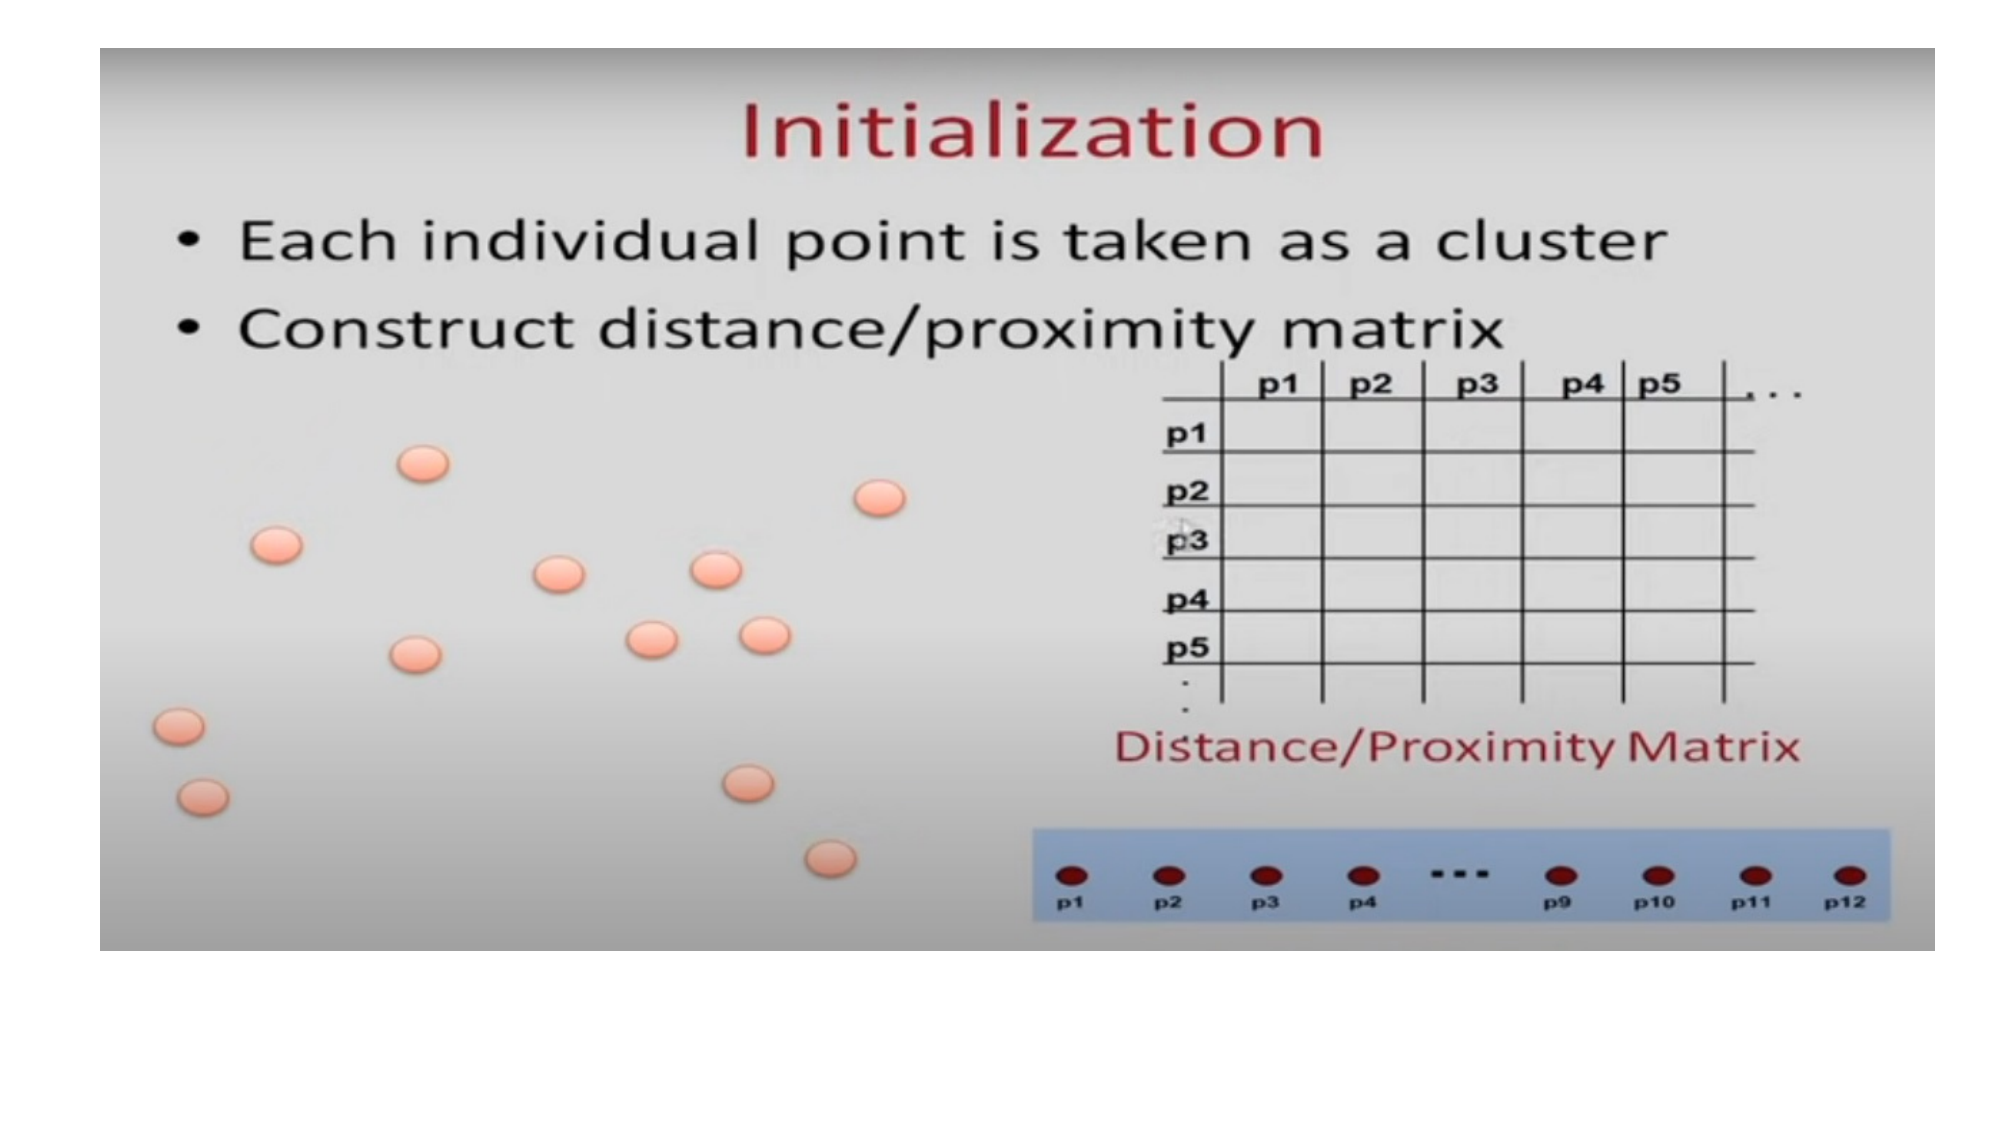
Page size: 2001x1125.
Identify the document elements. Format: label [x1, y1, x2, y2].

picture [100, 48, 1935, 951]
